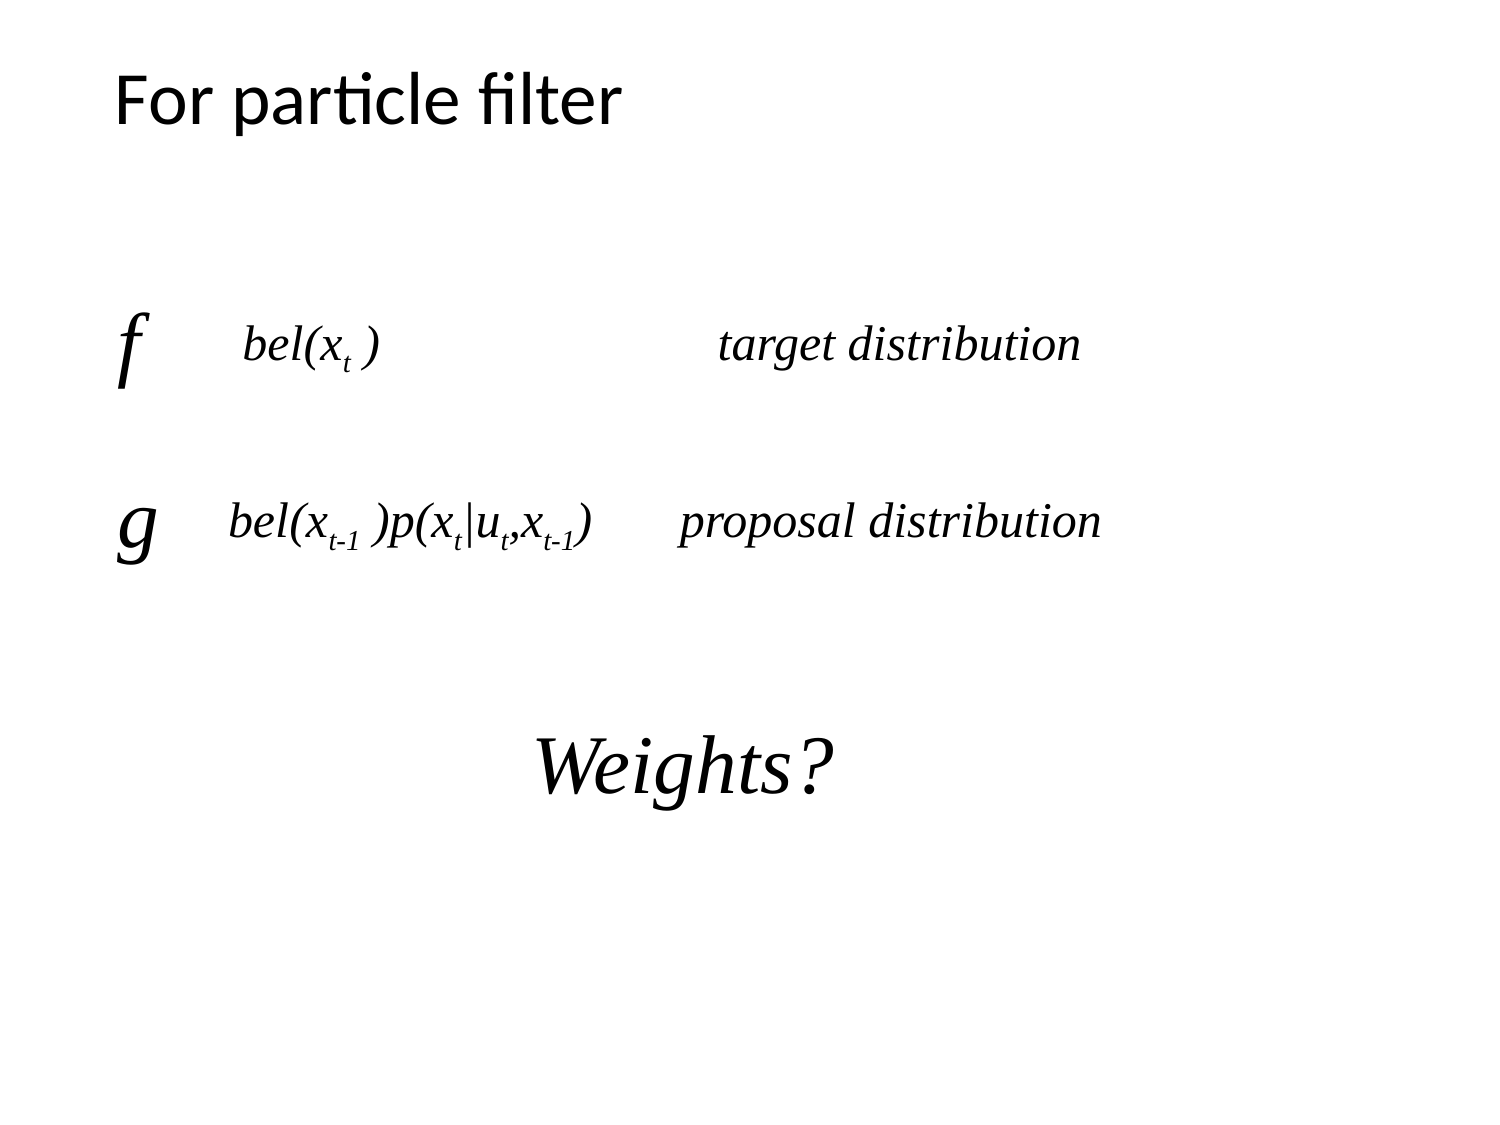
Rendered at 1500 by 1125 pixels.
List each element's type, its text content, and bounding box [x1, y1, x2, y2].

text_box bel(xt-1 )p(xt|ut,xt-1) proposal distribution [194, 480, 1118, 564]
text_box f [82, 281, 194, 396]
text_box For particle filter [99, 41, 1482, 147]
text_box bel(xt ) target distribution [194, 302, 1097, 386]
text_box Weights? [517, 703, 850, 818]
text_box g [82, 457, 194, 572]
